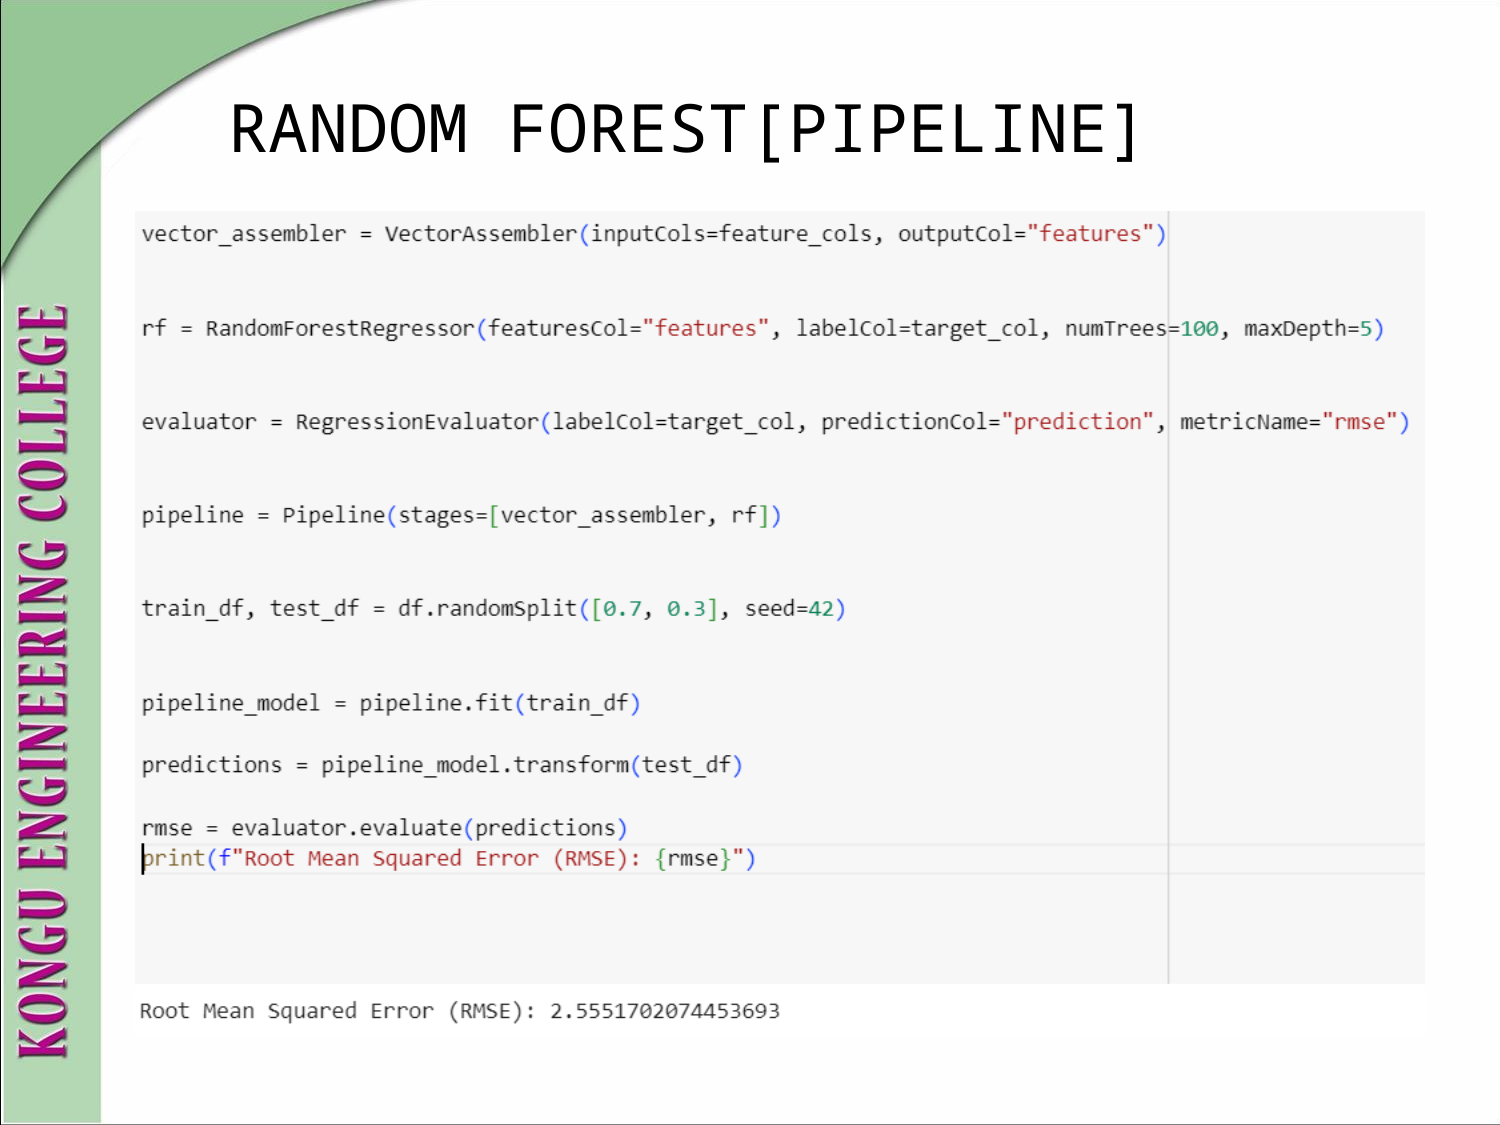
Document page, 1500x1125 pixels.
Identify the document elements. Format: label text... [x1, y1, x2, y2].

title RANDOM FOREST[PIPELINE] [228, 64, 1425, 166]
picture [0, 0, 1500, 1125]
